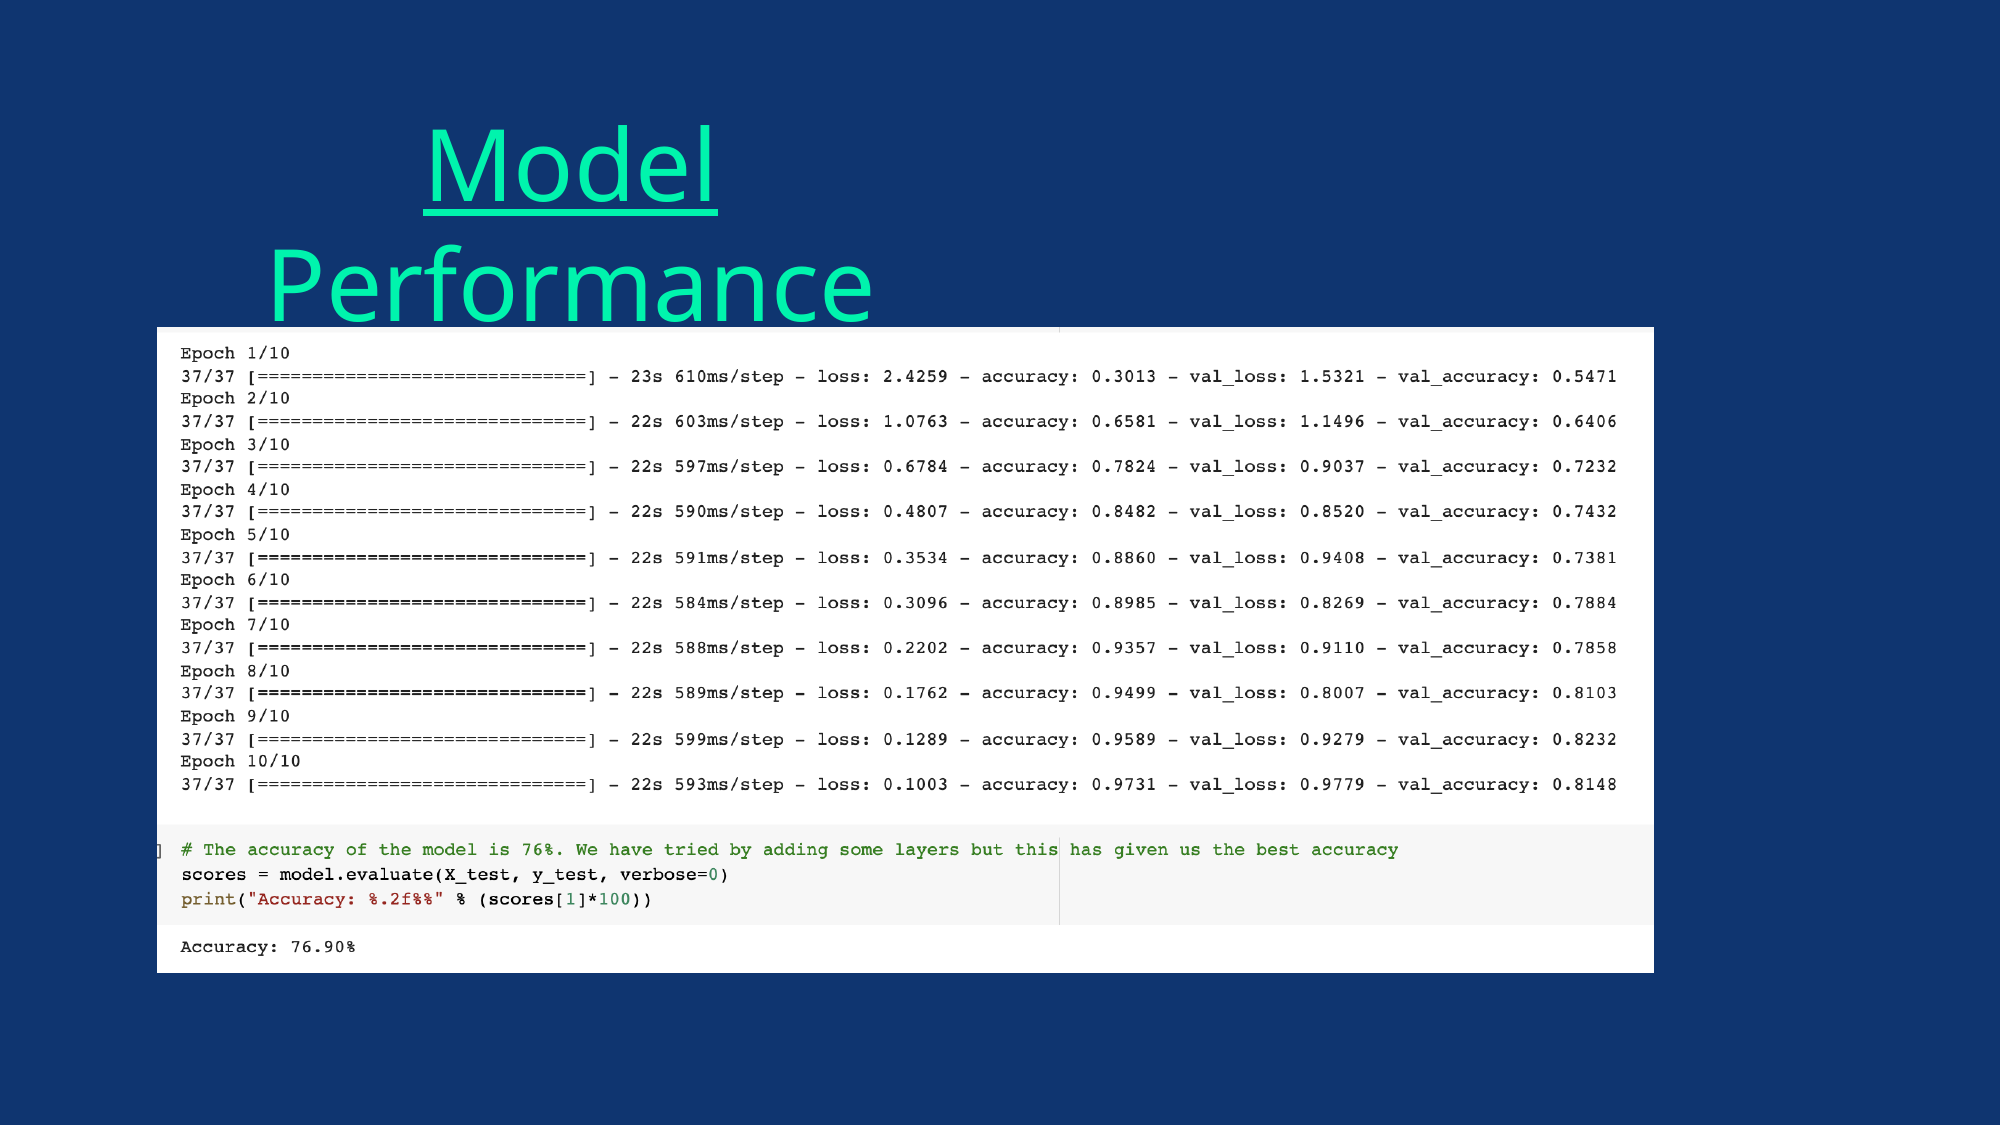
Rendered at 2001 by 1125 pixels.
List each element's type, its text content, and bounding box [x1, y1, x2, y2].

title Model Performance [157, 101, 984, 238]
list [157, 326, 1655, 973]
